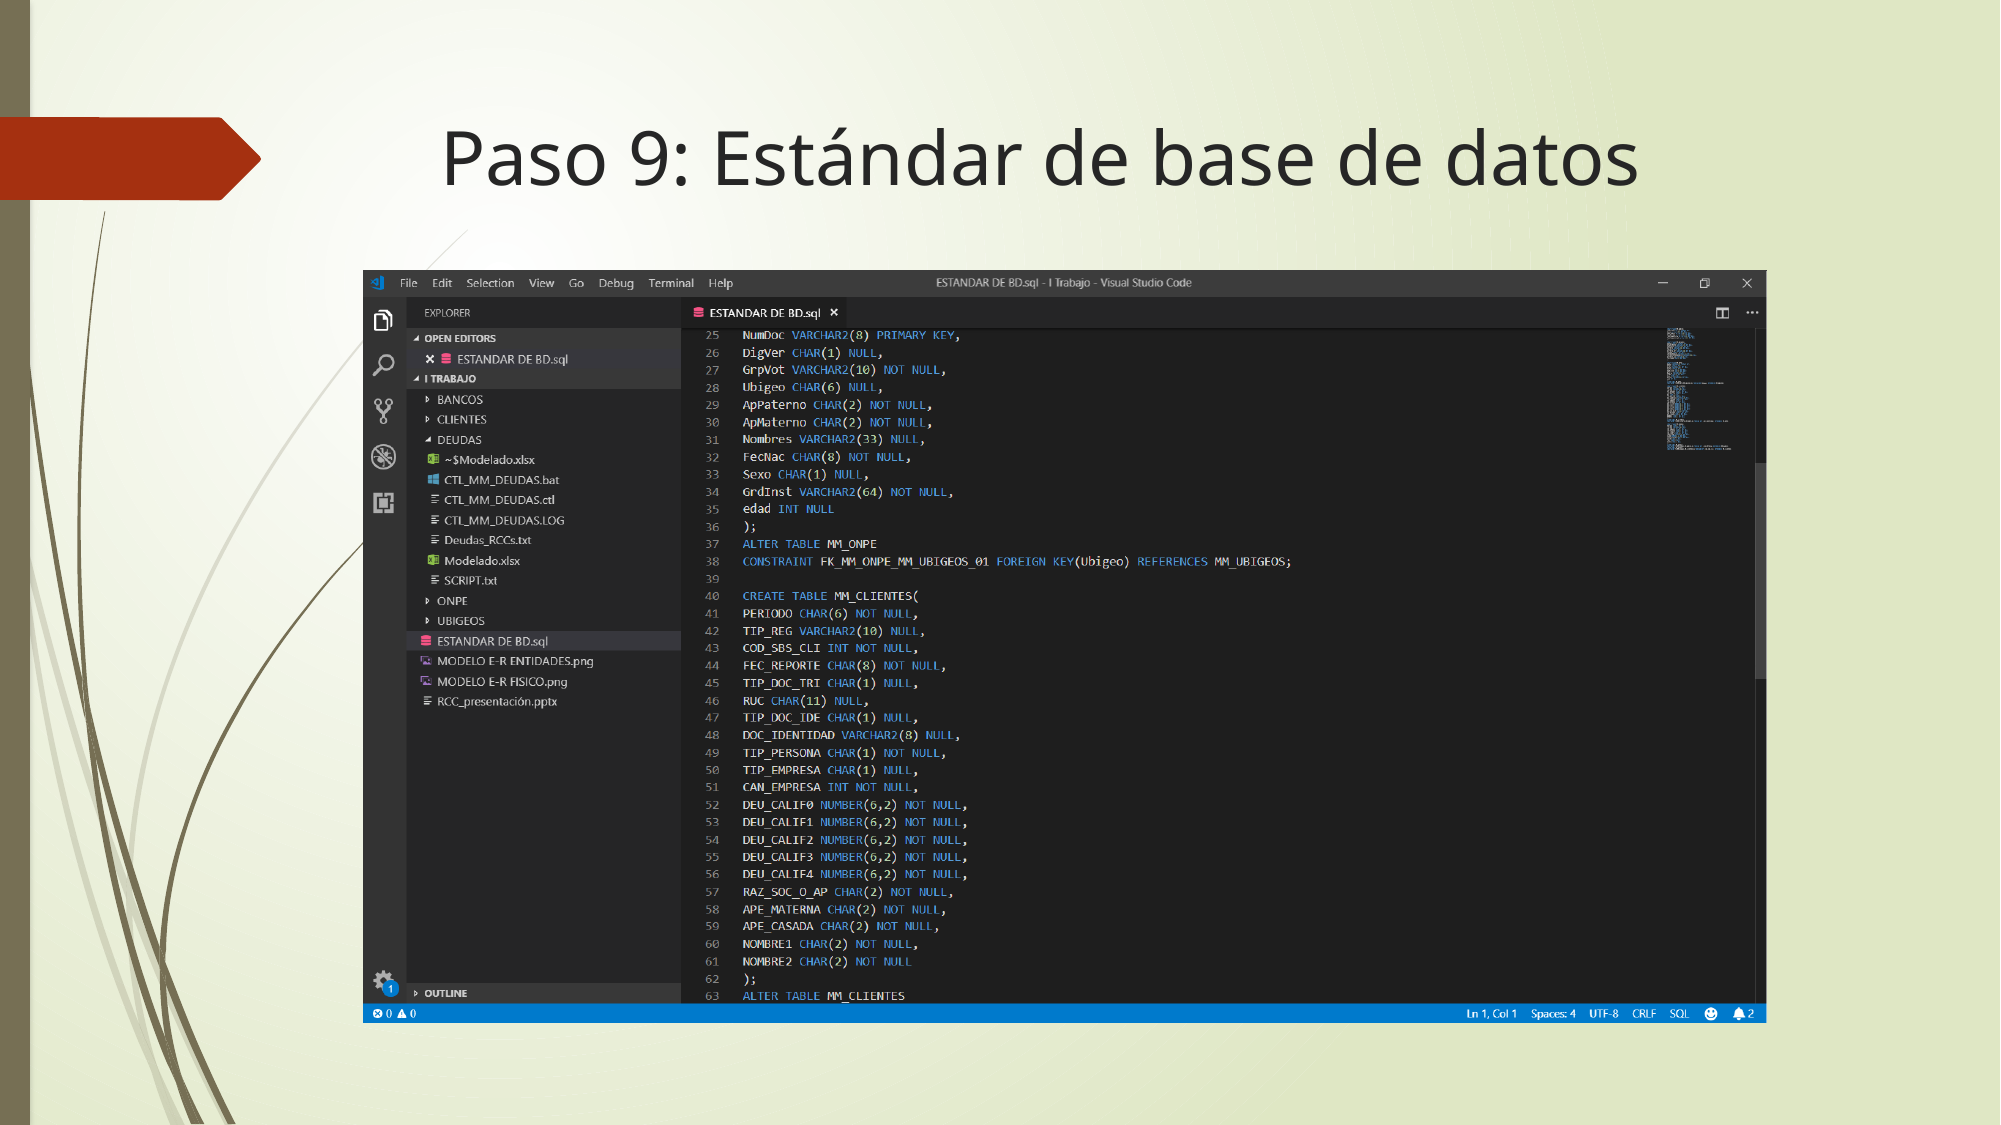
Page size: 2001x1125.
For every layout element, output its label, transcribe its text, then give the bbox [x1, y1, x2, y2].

picture [363, 270, 1767, 1023]
title Paso 9: Estándar de base de datos [425, 102, 1888, 313]
